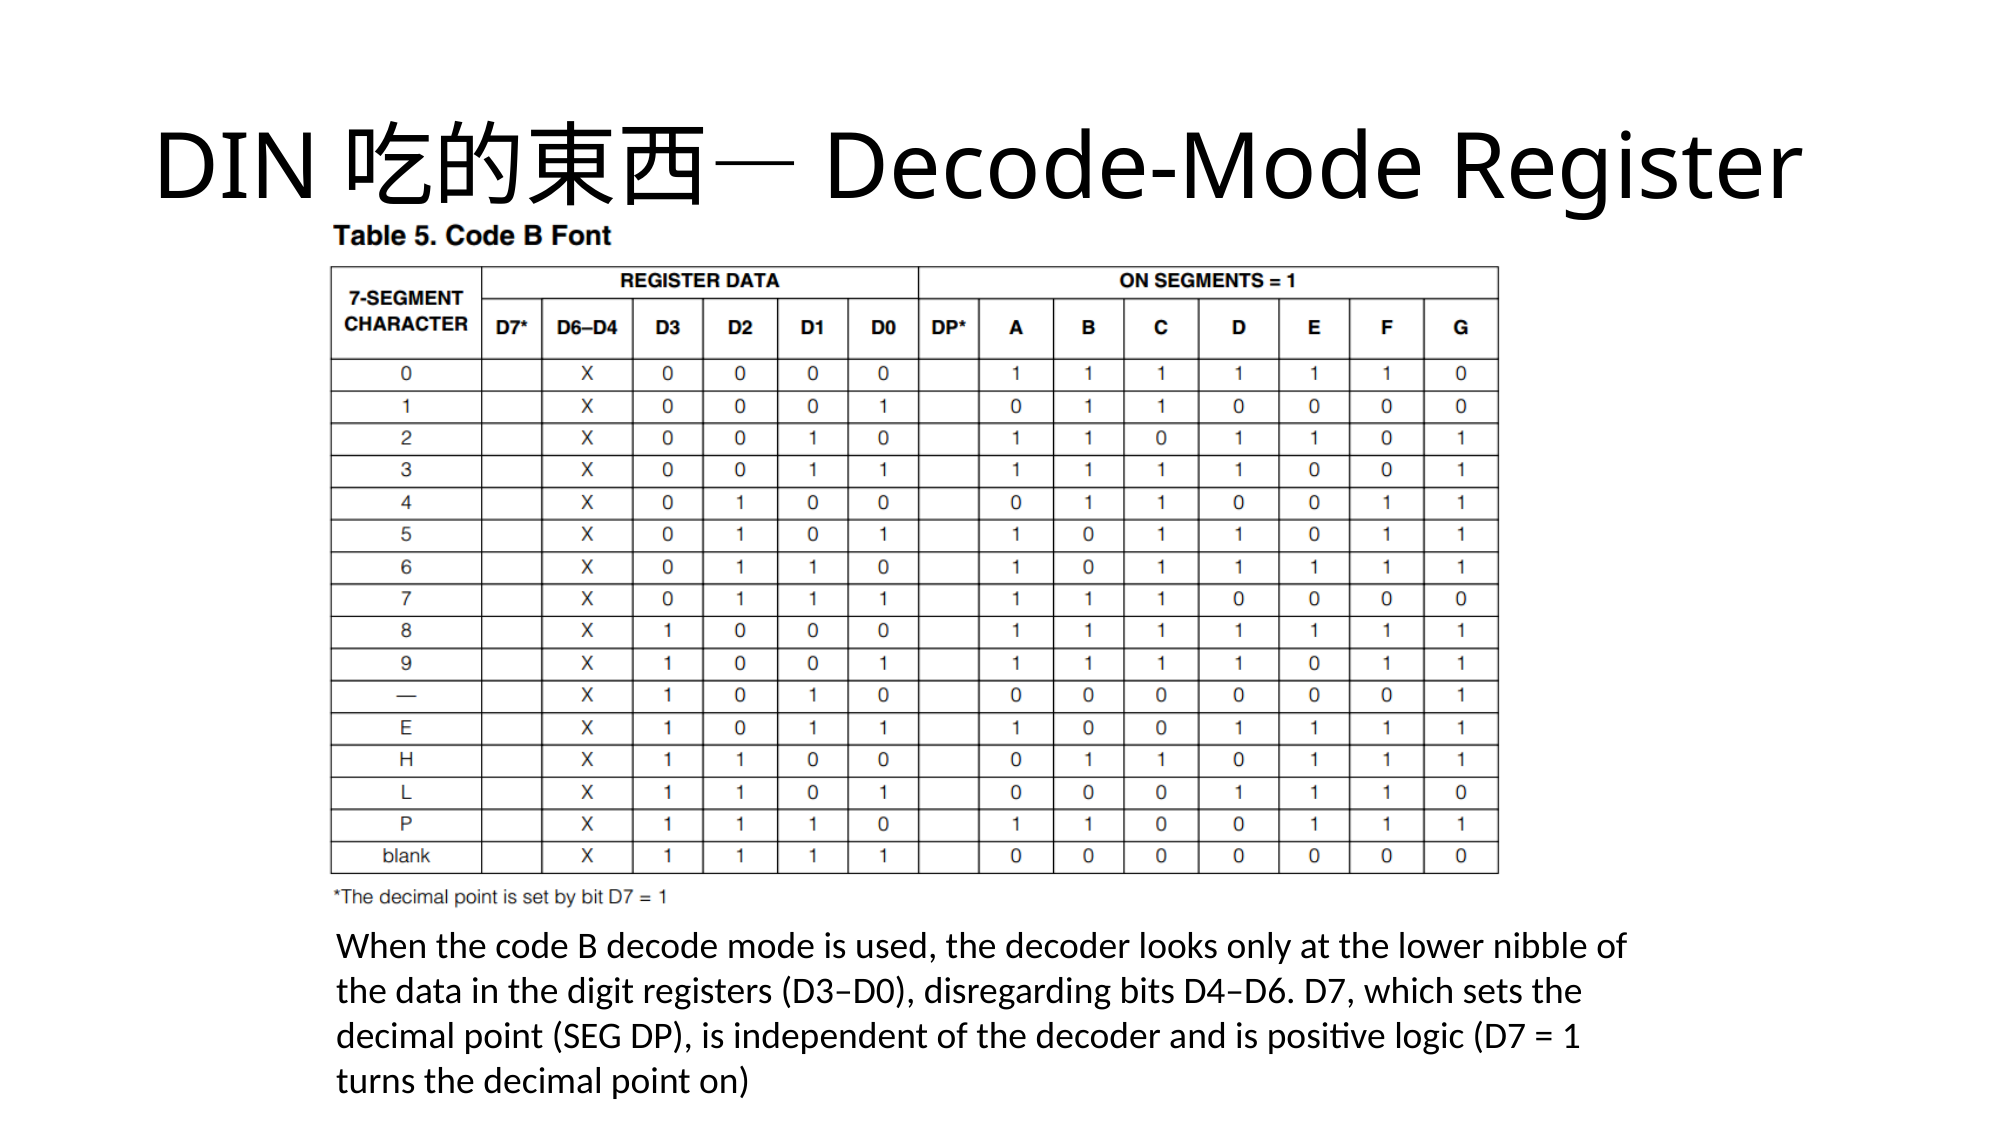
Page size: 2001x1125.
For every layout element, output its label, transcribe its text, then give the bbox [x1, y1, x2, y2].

text_box When the code B decode mode is used, the decoder looks only at the lower nibble of the data in the digit registers (D3–D0), disregarding bits D4–D6. D7, which sets the decimal point (SEG DP), is independent of the decoder and is positive logic (D7 = 1 turns the decimal point on) [321, 913, 1676, 1109]
title DIN吃的東西—Decode-Mode Register [137, 59, 1863, 278]
picture [325, 211, 1525, 914]
